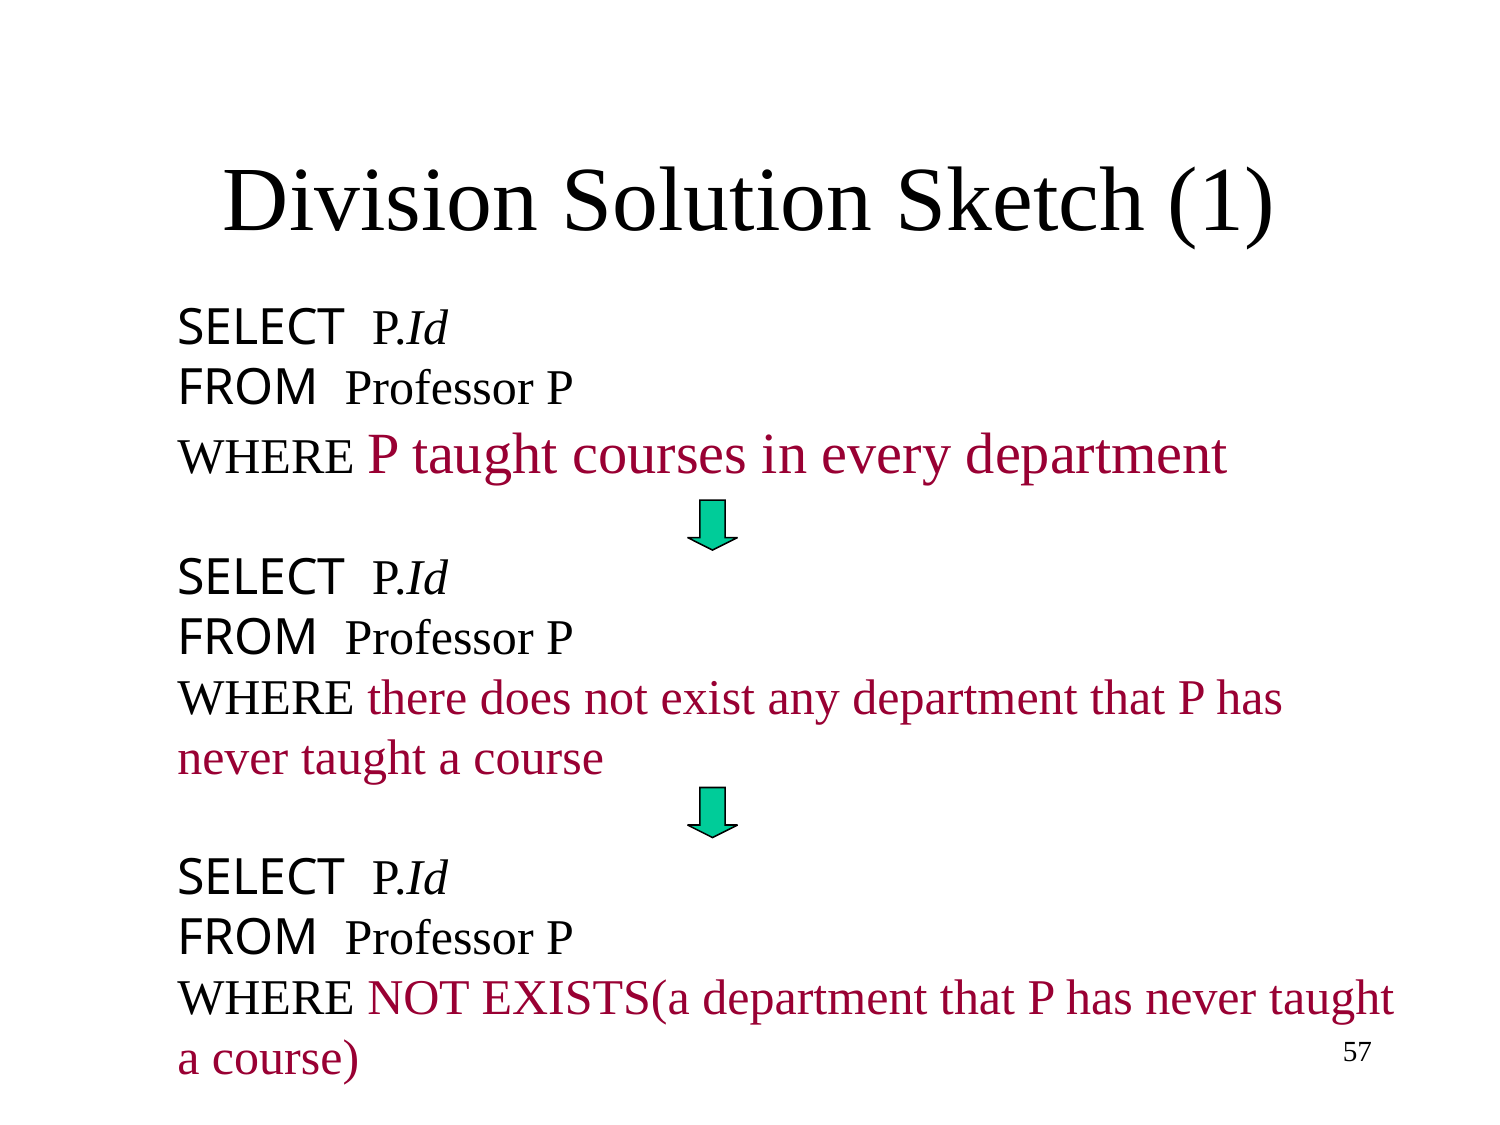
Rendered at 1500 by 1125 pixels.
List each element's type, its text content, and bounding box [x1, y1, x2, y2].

text_box [687, 787, 738, 838]
text_box SELECT P.Id FROM Professor P WHERE P taught courses in every department SELECT P.Id FROM Professor P WHERE there does not exist any department that P has never taught a course SELECT P.Id FROM Professor P WHERE NOT EXISTS(a department that P has never taught a course) [162, 287, 1413, 1125]
title Division Solution Sketch (1) [112, 99, 1388, 288]
slide_number 57 [1074, 1024, 1388, 1101]
text_box [687, 500, 738, 551]
